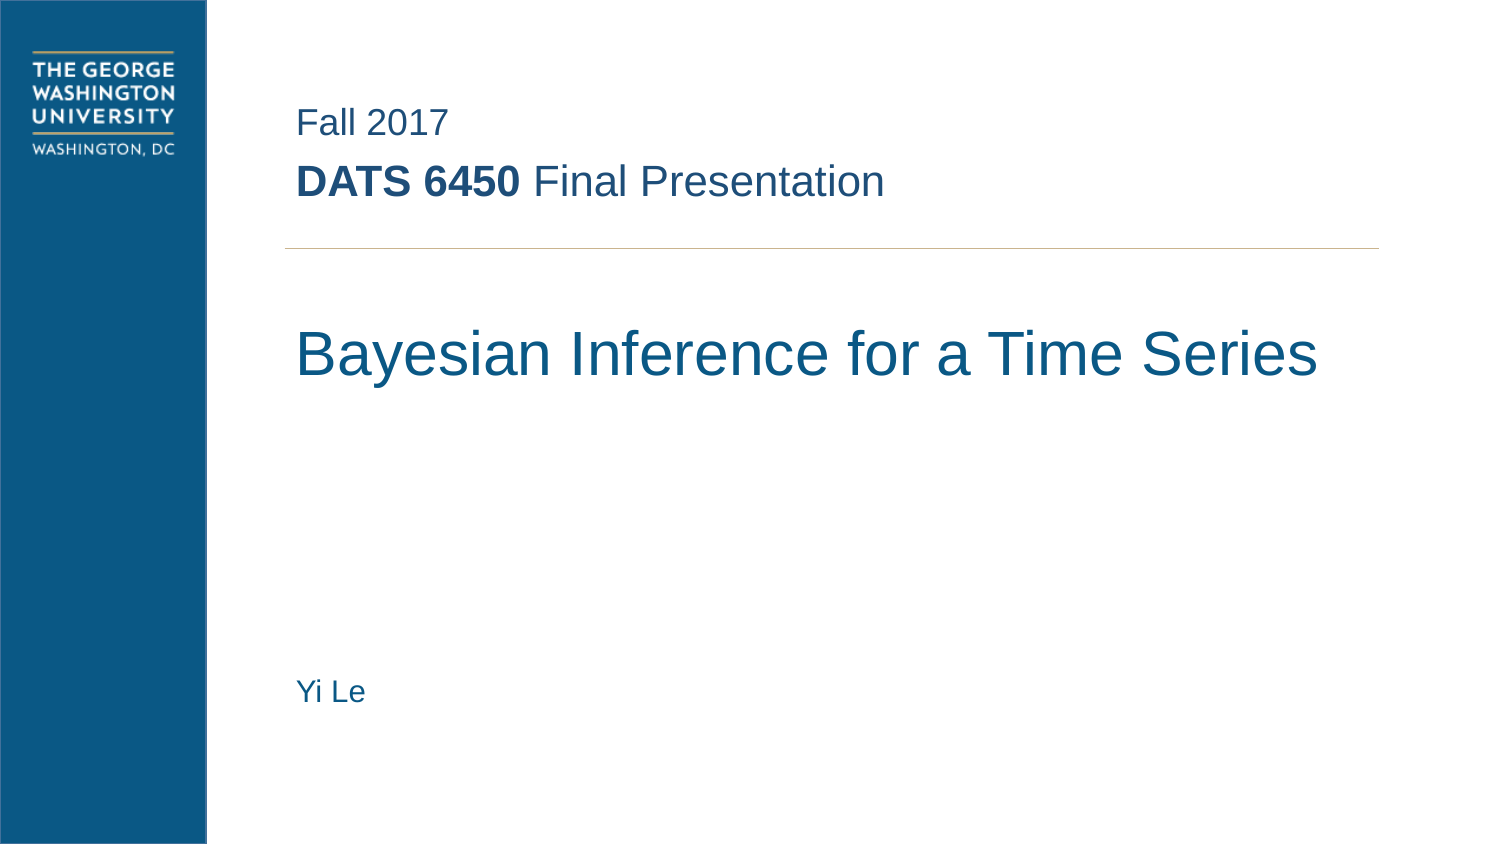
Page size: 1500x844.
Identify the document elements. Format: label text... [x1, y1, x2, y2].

text_box Bayesian Inference for a Time Series [284, 306, 1379, 608]
text_box Fall 2017 DATS 6450 Final Presentation [284, 82, 1099, 216]
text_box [0, 0, 207, 844]
text_box Yi Le [284, 665, 1392, 716]
